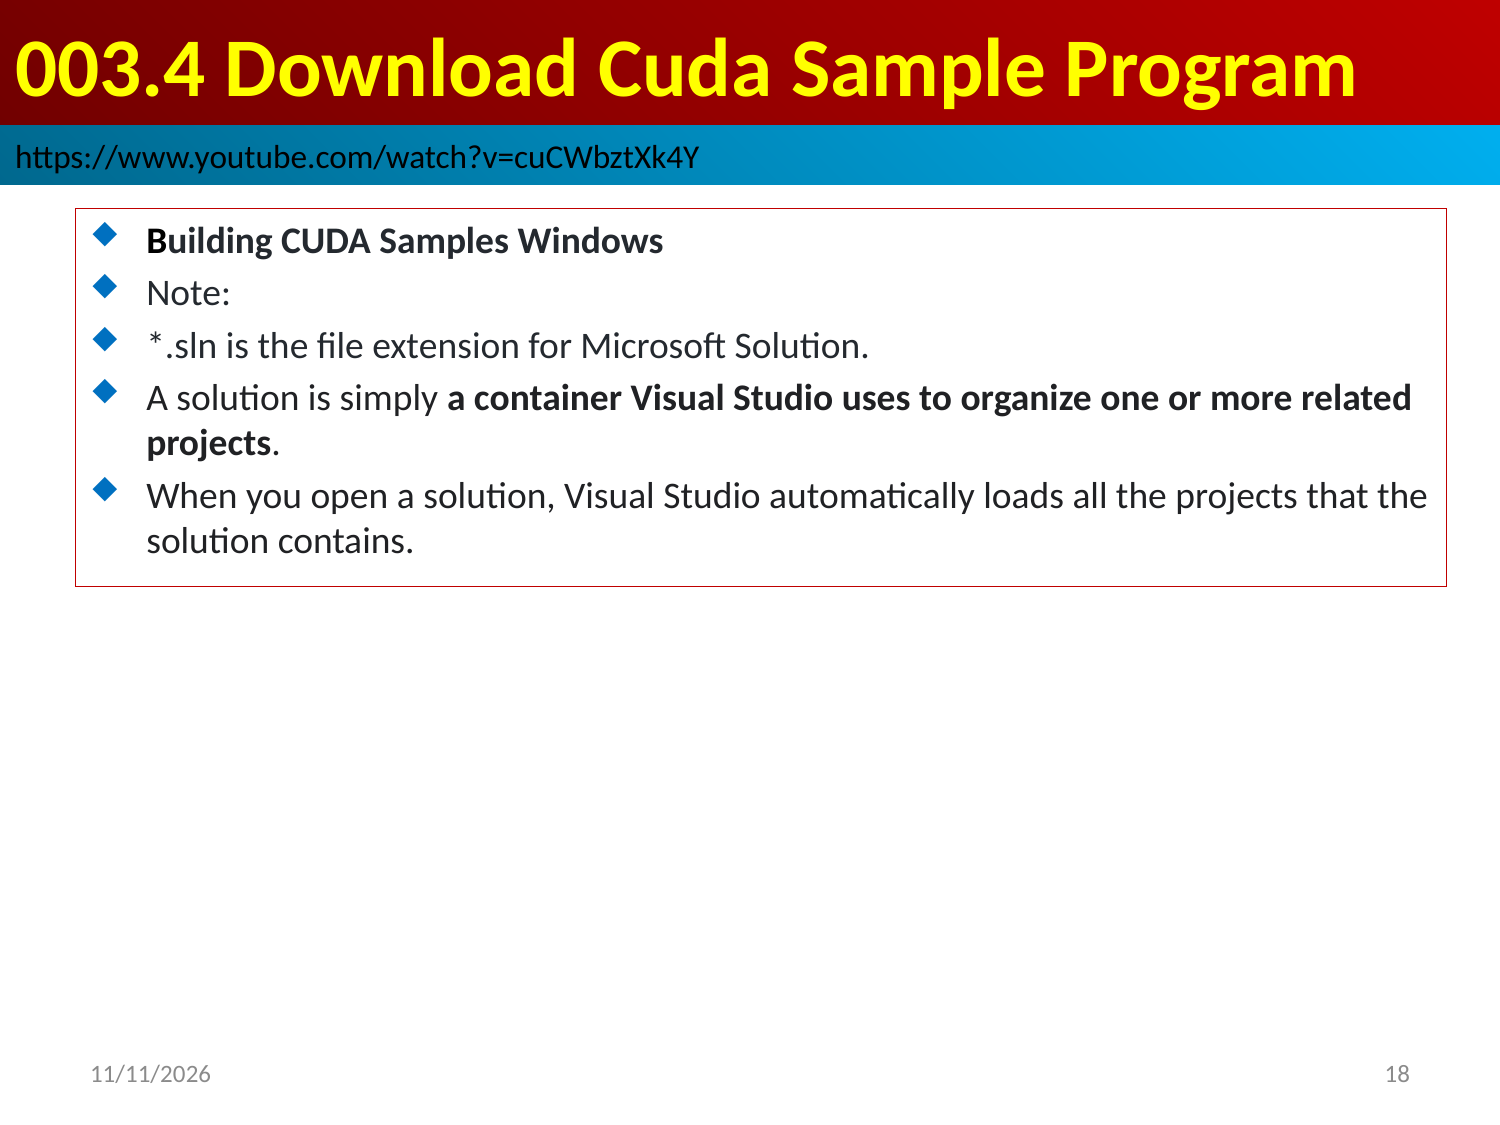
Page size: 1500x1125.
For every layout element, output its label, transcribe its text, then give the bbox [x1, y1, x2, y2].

title 003.4 Download Cuda Sample Program [0, 0, 1500, 125]
text_box https://www.youtube.com/watch?v=cuCWbztXk4Y [0, 125, 1500, 185]
slide_number 18 [1074, 1042, 1425, 1103]
subtitle Building CUDA Samples Windows Note: *.sln is the file extension for Microsoft Solution. A solution is simply a container Visual Studio uses to organize one or more related projects. When you open a solution, Visual Studio automatically loads all the projects that the solution contains. [75, 208, 1447, 587]
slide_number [75, 1042, 425, 1103]
